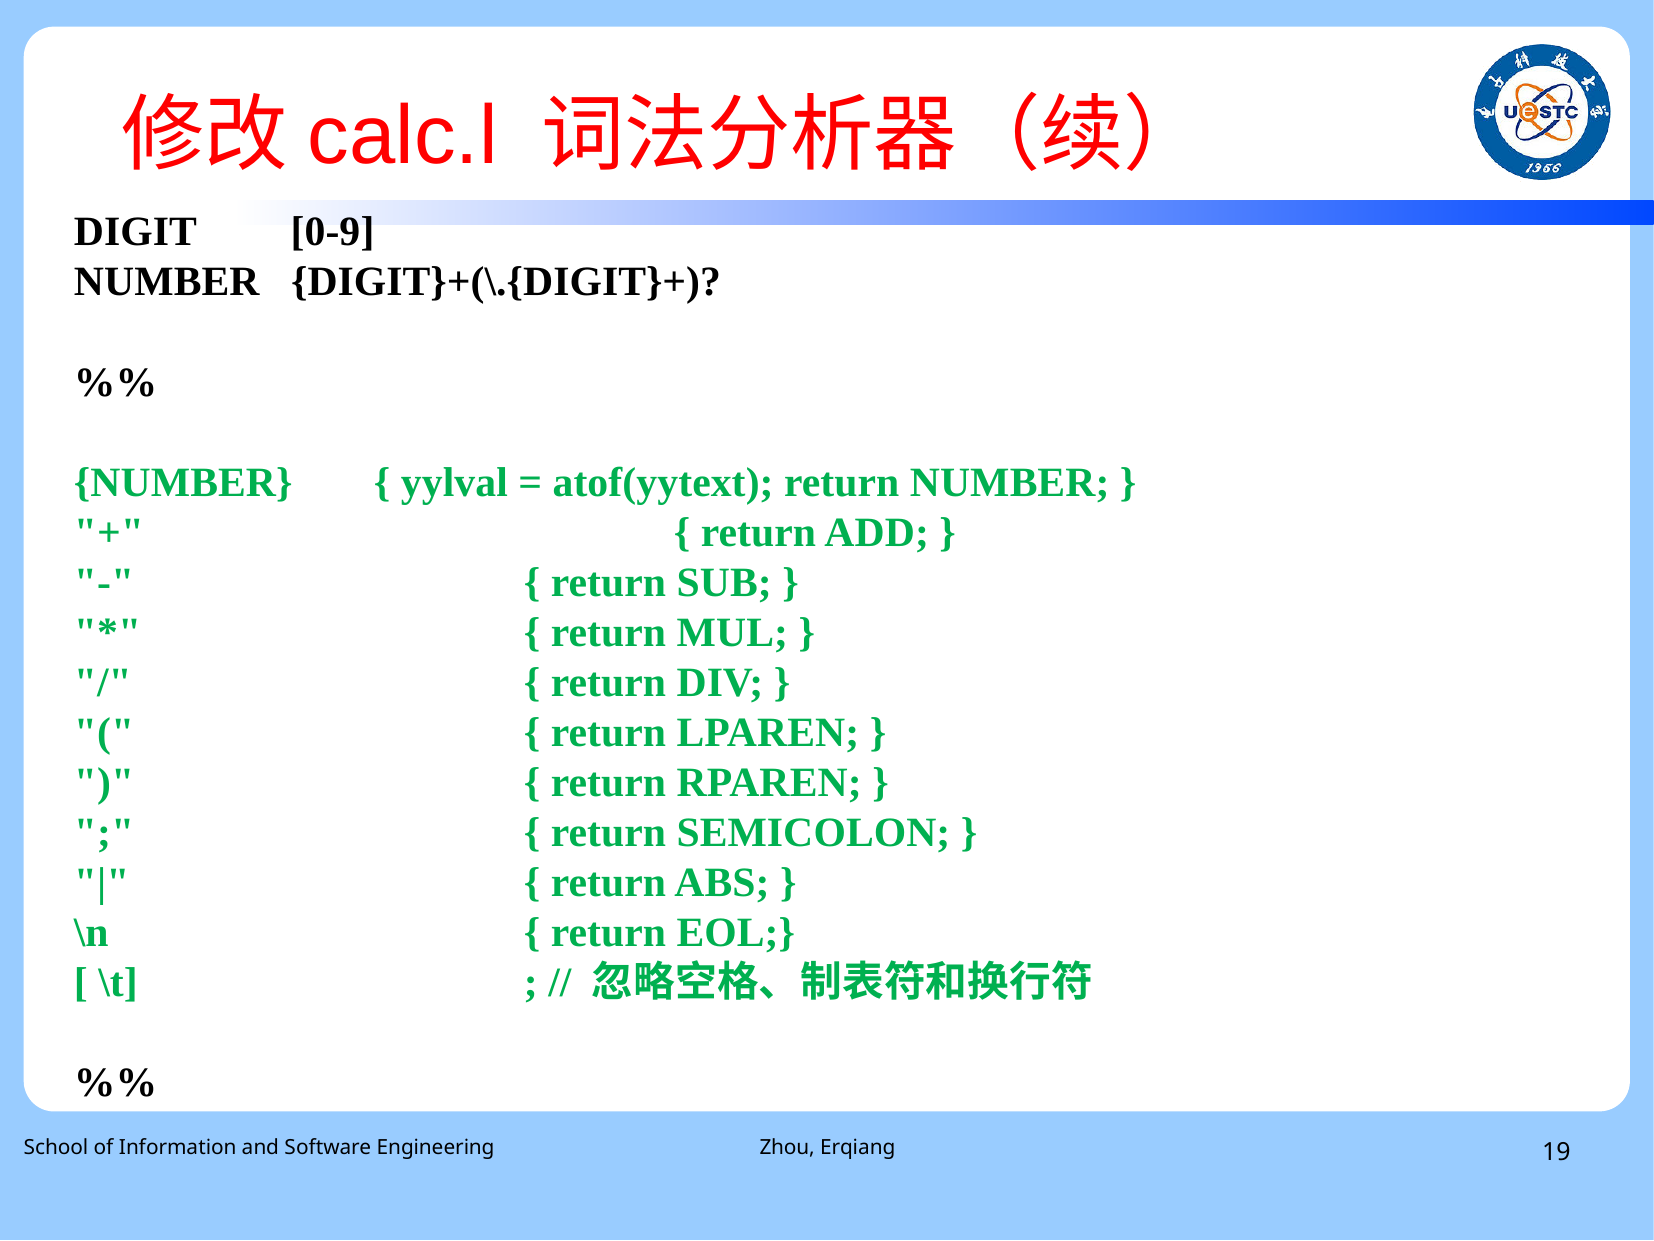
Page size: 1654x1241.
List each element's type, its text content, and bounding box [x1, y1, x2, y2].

text_box [1185, 1129, 1571, 1215]
title 修改calc.l 词法分析器（续） [82, 49, 1370, 201]
text_box School of Information and Software Engineering [23, 1129, 532, 1215]
picture [1464, 35, 1619, 189]
text_box Zhou, Erqiang [565, 1129, 1090, 1215]
list DIGIT [0-9] NUMBER {DIGIT}+(\.{DIGIT}+)? %% {NUMBER} { yylval = atof(yytext); return NUMBER; } "+" { return ADD; } "-" { return SUB; } "*" { return MUL; } "/" { return DIV; } "(" { return LPAREN; } ")" { return RPAREN; } ";" { return SEMICOLON; } "|" { return ABS; } \n { return EOL;} [ \t] ; // 忽略空格、制表符和换行符 %% [73, 200, 1591, 1124]
